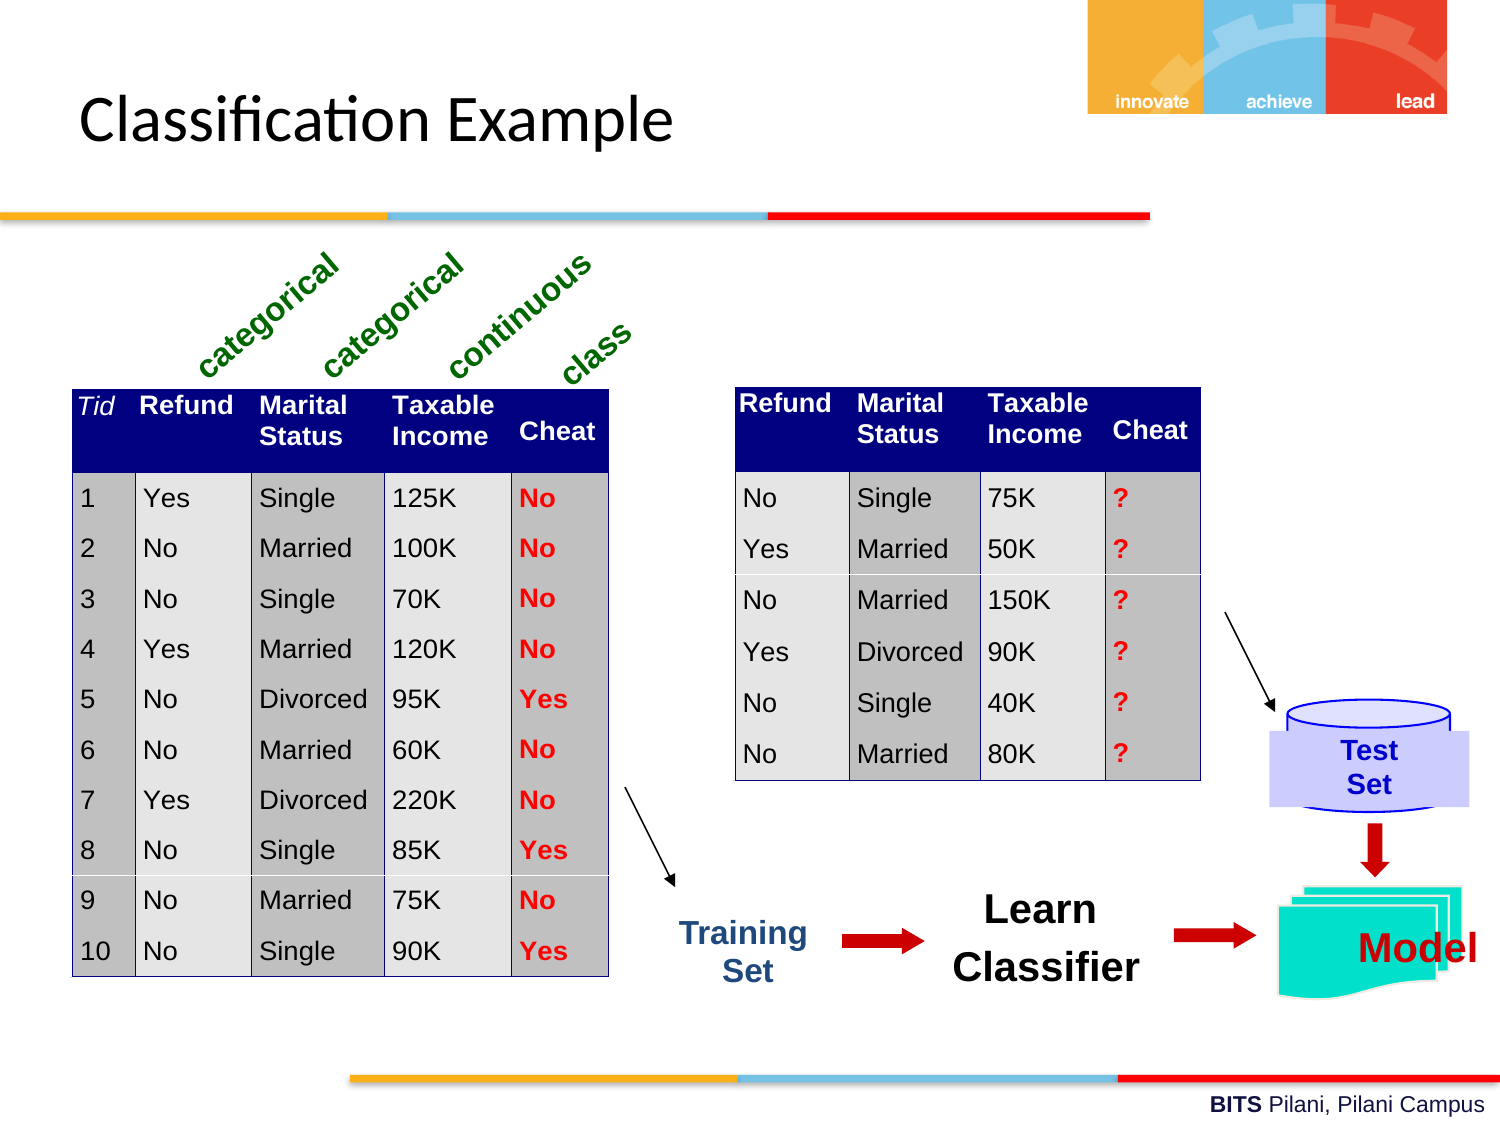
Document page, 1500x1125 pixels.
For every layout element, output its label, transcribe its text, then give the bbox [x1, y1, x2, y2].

picture [1087, 0, 1448, 114]
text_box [62, 286, 1463, 1000]
title Classification Example [64, 45, 1069, 185]
